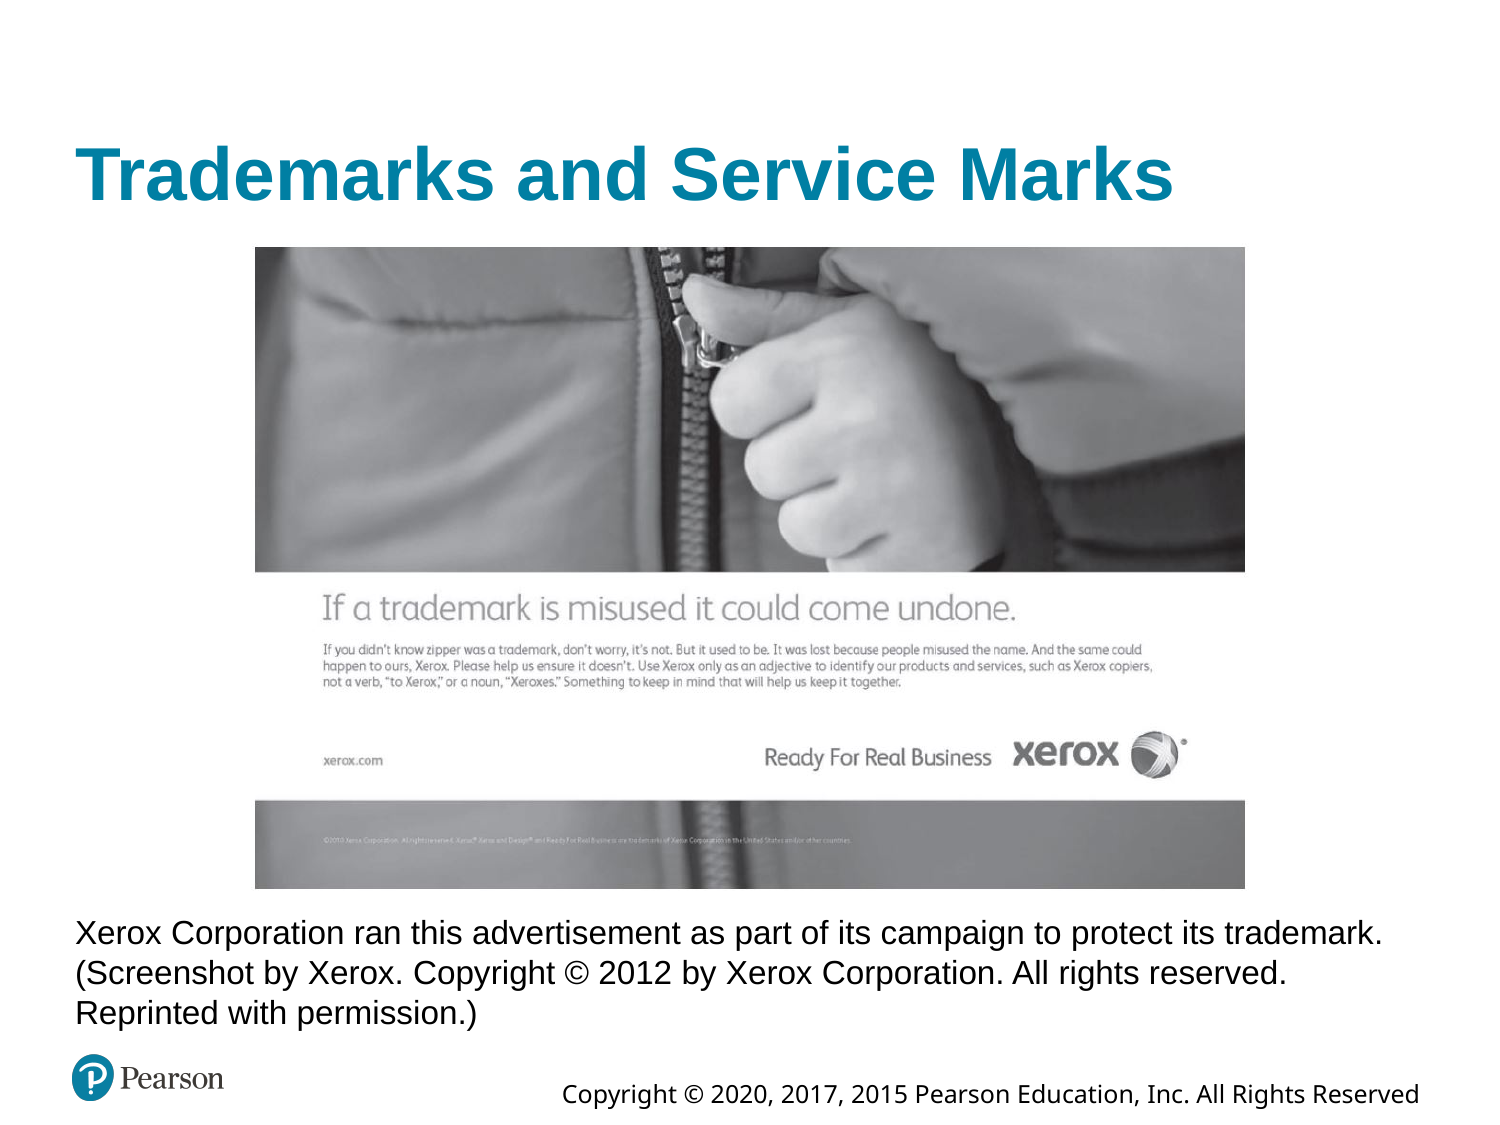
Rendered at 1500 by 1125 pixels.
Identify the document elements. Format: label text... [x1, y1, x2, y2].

title Trademarks and Service Marks [75, 35, 1425, 216]
picture [250, 243, 1249, 894]
picture [98, 1054, 224, 1101]
picture [72, 1087, 83, 1101]
list Xerox Corporation ran this advertisement as part of its campaign to protect its trademark. (Screenshot by Xerox. Copyright © 2012 by Xerox Corporation. All rights reserved. Reprinted with permission.) [75, 911, 1425, 1036]
picture [80, 1063, 106, 1088]
picture [72, 1054, 88, 1070]
